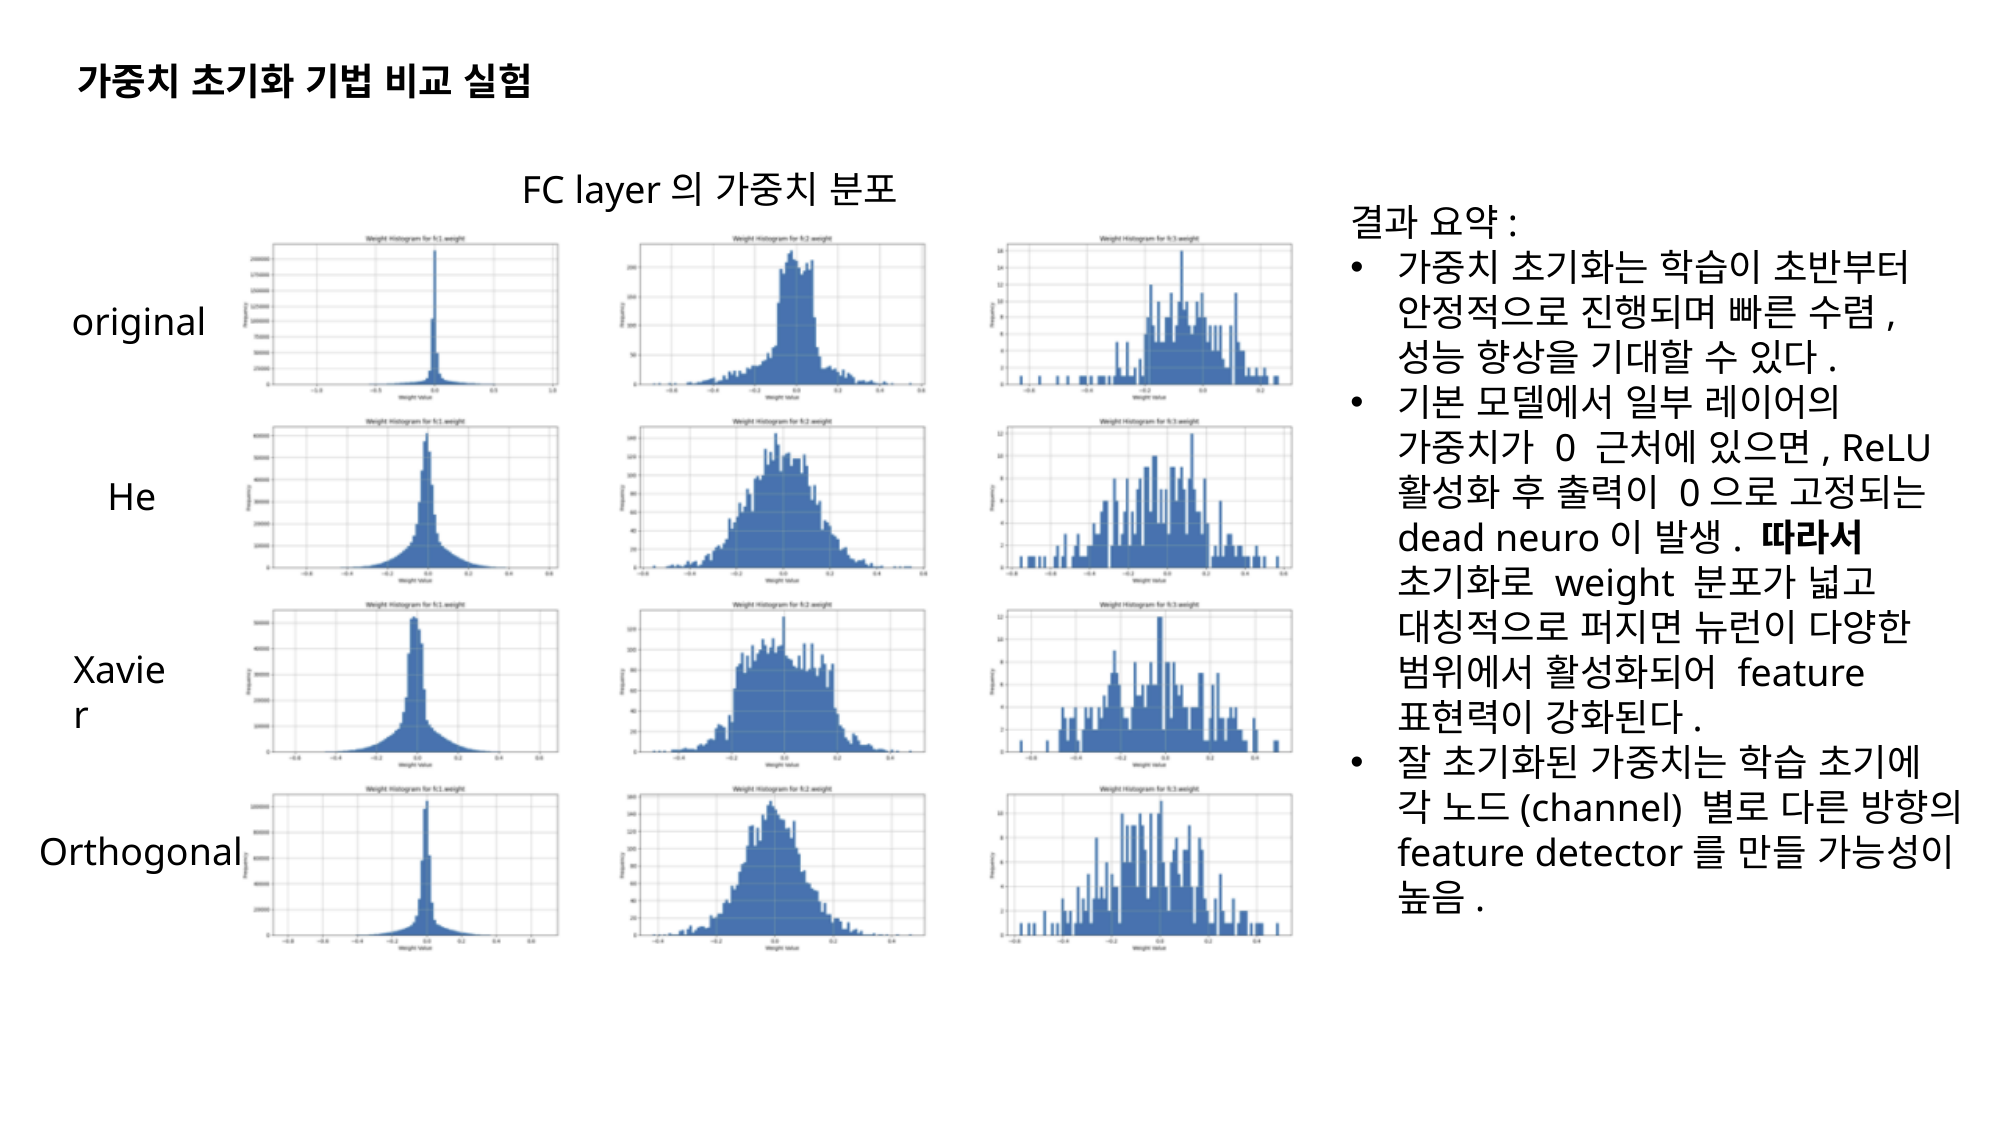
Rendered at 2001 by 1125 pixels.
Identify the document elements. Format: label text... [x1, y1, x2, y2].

text_box original [56, 290, 221, 350]
text_box He [92, 465, 221, 526]
text_box Orthogonal [24, 820, 221, 881]
text_box 가중치 초기화 기법 비교 실험 [62, 50, 1532, 110]
text_box 결과 요약: 가중치 초기화는 학습이 초반부터 안정적으로 진행되며 빠른 수렴, 성능 향상을 기대할 수 있다. 기본 모델에서 일부 레이어의 가중치가 0 근처에 있으면, ReLU 활성화 후 출력이 0으로 고정되는 dead neuro이 발생. 따라서 초기화로 weight 분포가 넓고 대칭적으로 퍼지면 뉴런이 다양한 범위에서 활성화되어 feature 표현력이 강화된다. 잘 초기화된 가중치는 학습 초기에 각 노드(channel) 별로 다른 방향의 feature detector를 만들 가능성이 높음. [1335, 191, 1981, 927]
text_box Xavier [58, 638, 193, 744]
text_box FC layer의 가중치 분포 [506, 158, 1049, 219]
picture [221, 219, 1334, 958]
